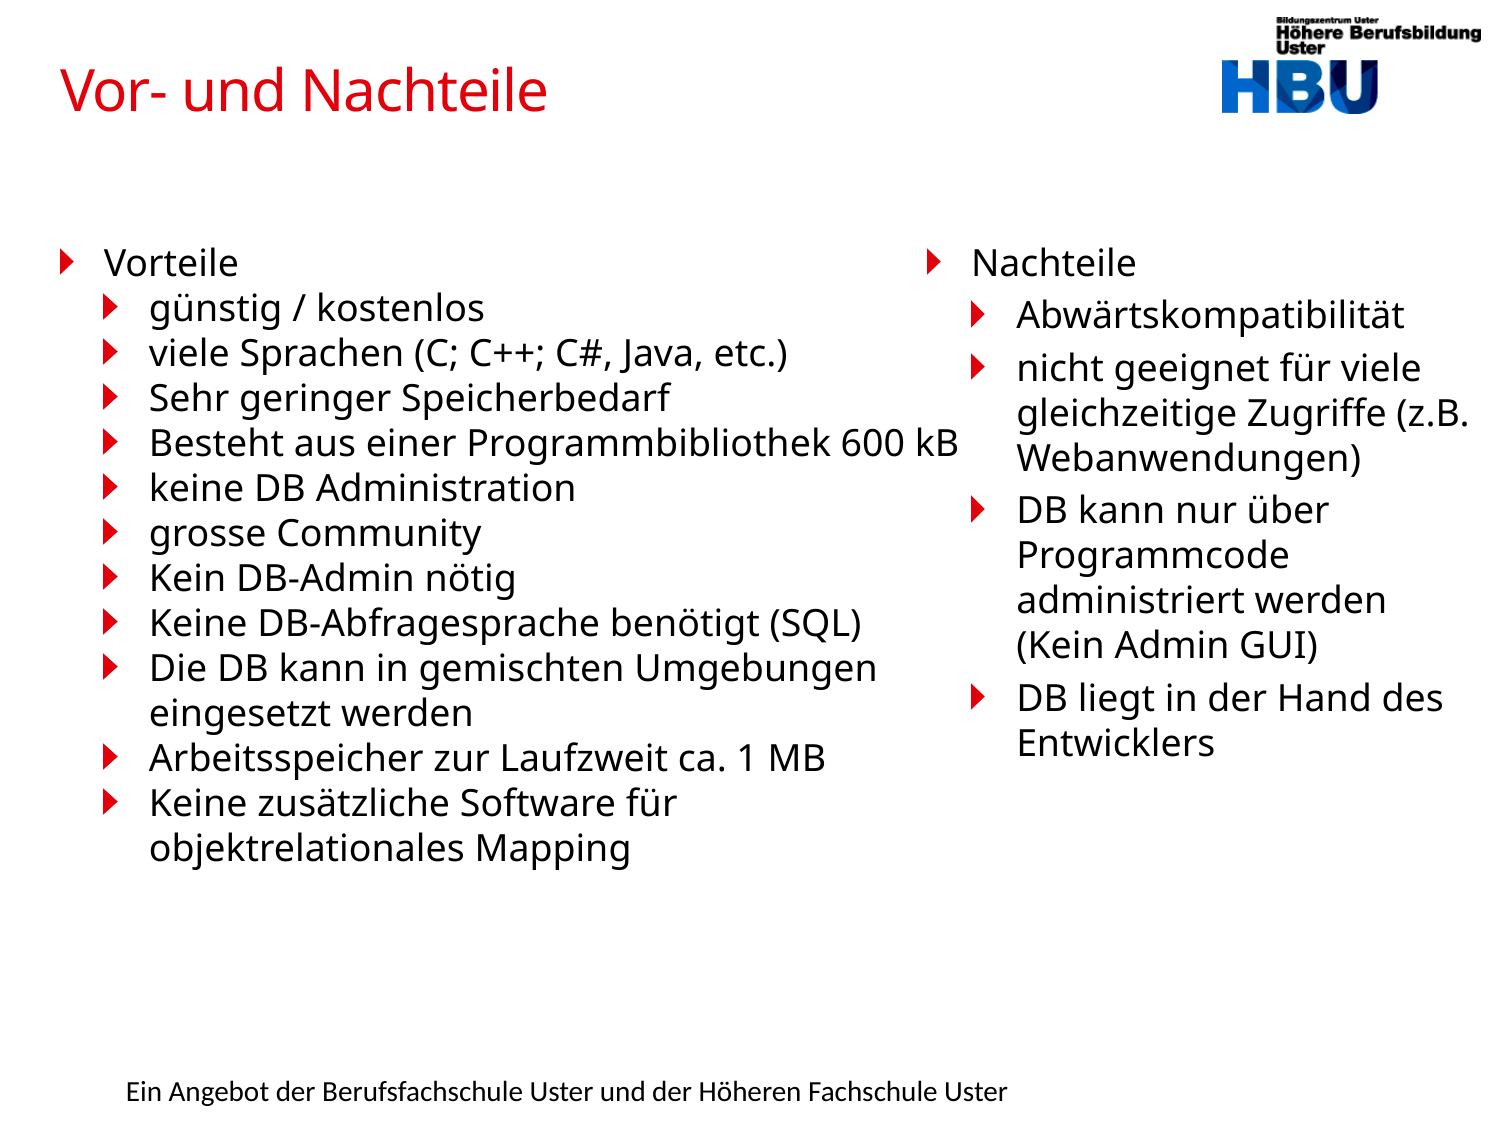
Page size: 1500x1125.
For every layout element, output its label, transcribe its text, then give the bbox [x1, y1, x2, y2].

picture [103, 518, 118, 545]
picture [60, 248, 74, 275]
picture [103, 788, 118, 815]
picture [971, 495, 985, 523]
picture [103, 563, 118, 590]
picture [103, 293, 118, 320]
picture [103, 653, 118, 680]
picture [927, 248, 941, 275]
title Vor- und Nachteile [45, 46, 1442, 121]
picture [103, 338, 118, 365]
picture [971, 353, 985, 380]
picture [103, 608, 118, 635]
picture [971, 683, 985, 710]
picture [103, 383, 118, 410]
picture [103, 473, 118, 500]
picture [1222, 17, 1481, 114]
picture [103, 428, 118, 455]
text_box Nachteile Abwärtskompatibilität nicht geeignet für viele gleichzeitige Zugriffe (z.B. Webanwendungen) DB kann nur über Programmcode administriert werden (Kein Admin GUI) DB liegt in der Hand des Entwicklers [912, 231, 1500, 1018]
list Vorteile günstig / kostenlos viele Sprachen (C; C++; C#, Java, etc.) Sehr geringer Speicherbedarf Besteht aus einer Programmbibliothek 600 kB keine DB Administration grosse Community Kein DB-Admin nötig Keine DB-Abfragesprache benötigt (SQL) Die DB kann in gemischten Umgebungen eingesetzt werden Arbeitsspeicher zur Laufzweit ca. 1 MB Keine zusätzliche Software für objektrelationales Mapping [45, 231, 1442, 1031]
picture [103, 743, 118, 770]
picture [971, 300, 985, 328]
